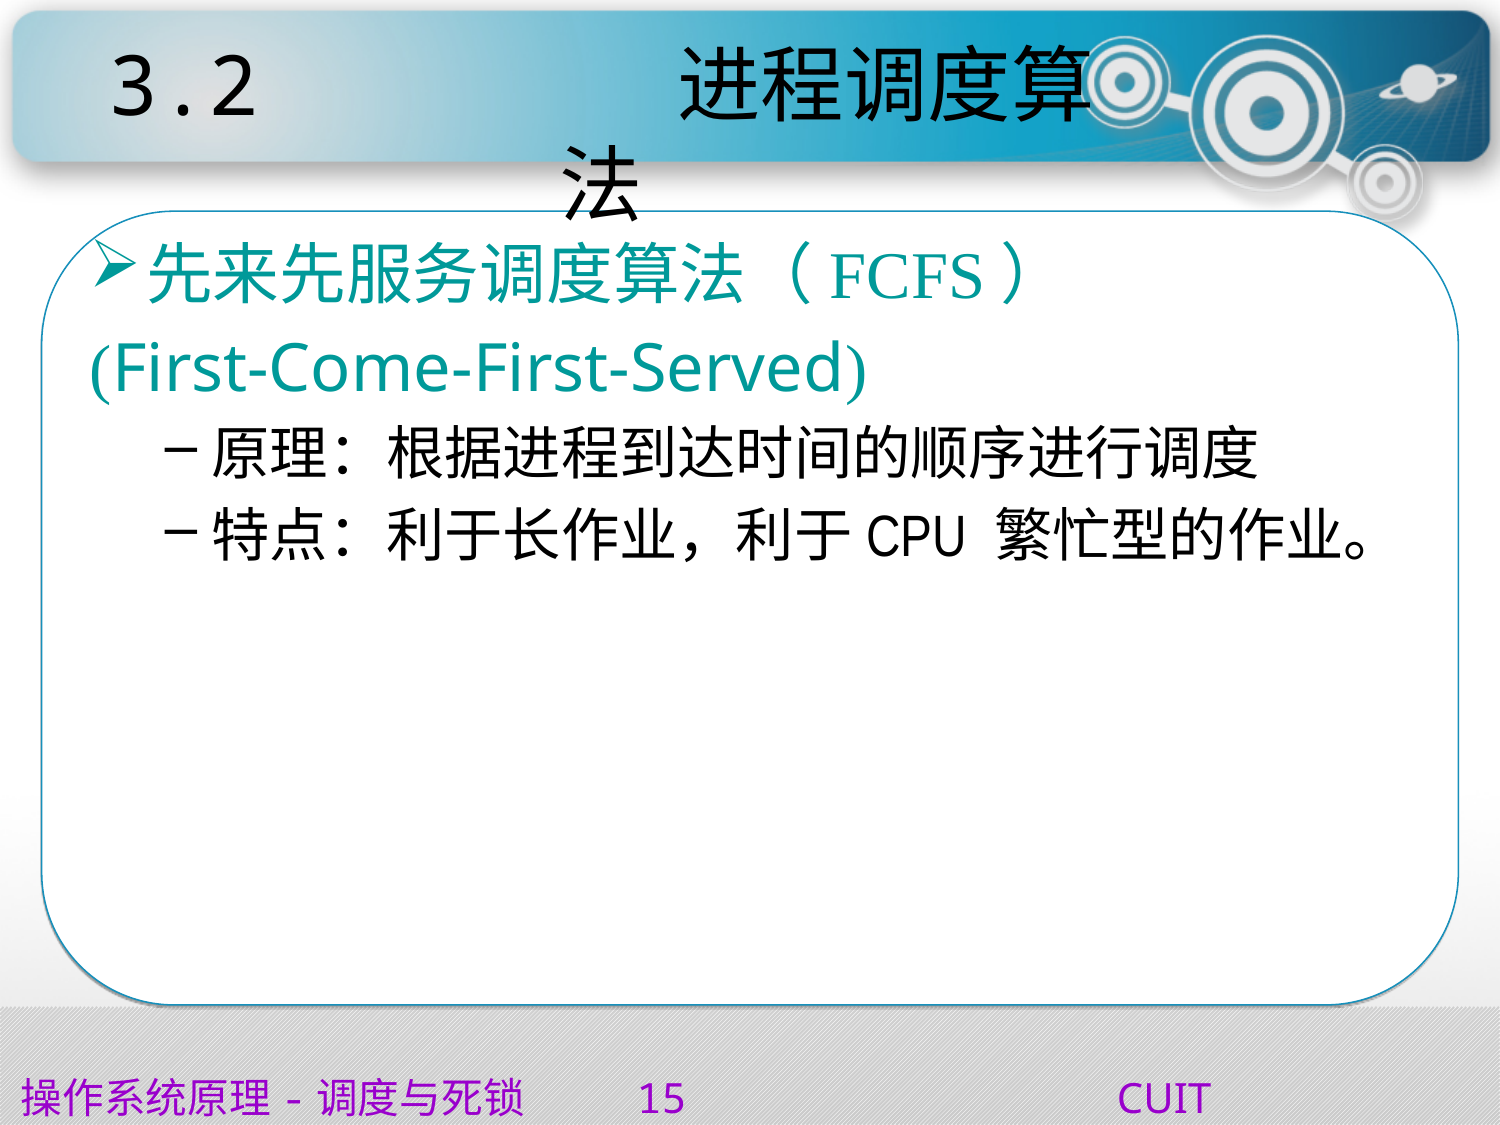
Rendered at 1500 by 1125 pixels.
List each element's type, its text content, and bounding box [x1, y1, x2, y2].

picture [0, 0, 1500, 1006]
title 3.2 进程调度算法 [75, 24, 1128, 212]
list 先来先服务调度算法（FCFS） (First-Come-First-Served) 原理：根据进程到达时间的顺序进行调度 特点：利于长作业，利于CPU 繁忙型的作业。 [75, 224, 1425, 1005]
